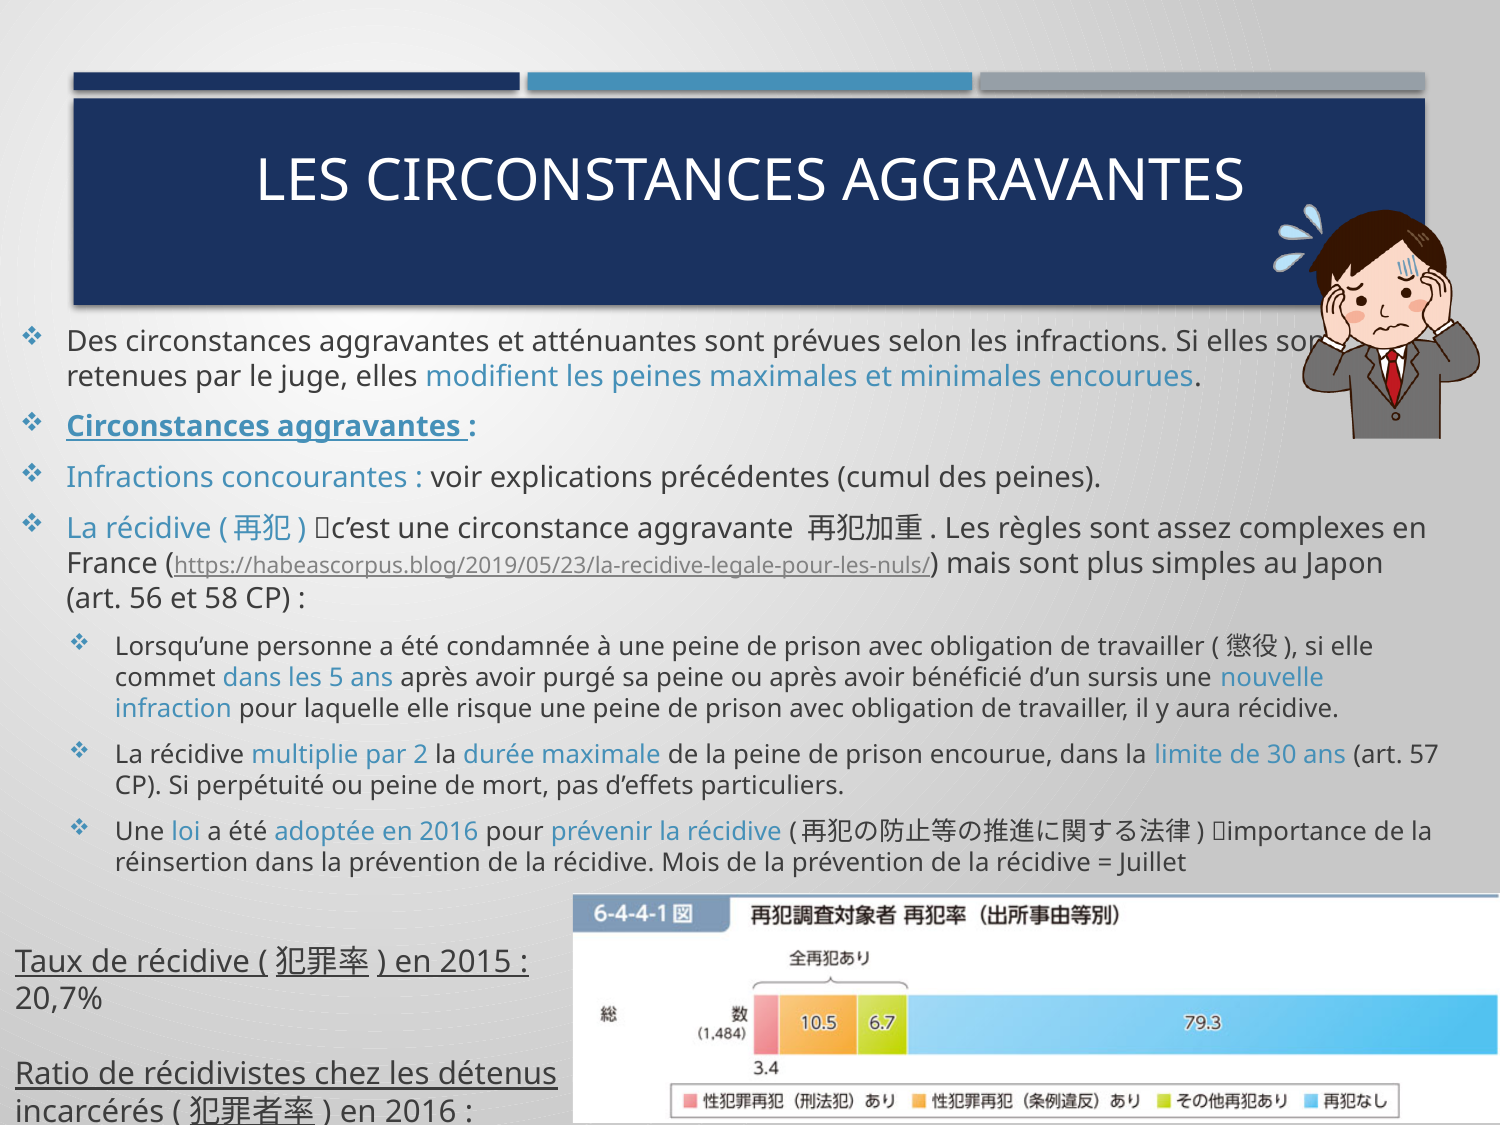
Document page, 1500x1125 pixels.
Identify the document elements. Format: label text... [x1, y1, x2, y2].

picture [1272, 203, 1480, 440]
text_box Taux de récidive (犯罪率) en 2015 : 20,7% Ratio de récidivistes chez les détenus incarcérés (犯罪者率) en 2016 : 48,7% [0, 933, 566, 1125]
title Les circonstances aggravantes [95, 112, 1406, 220]
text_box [572, 892, 1500, 1124]
list Des circonstances aggravantes et atténuantes sont prévues selon les infractions. Si elles sont retenues par le juge, elles modifient les peines maximales et minimales encourues. Circonstances aggravantes : Infractions concourantes : voir explications précédentes (cumul des peines). La récidive (再犯) c’est une circonstance aggravante 再犯加重. Les règles sont assez complexes en France (https://habeascorpus.blog/2019/05/23/la-recidive-legale-pour-les-nuls/) mais sont plus simples au Japon (art. 56 et 58 CP) : Lorsqu’une personne a été condamnée à une peine de prison avec obligation de travailler (懲役), si elle commet dans les 5 ans après avoir purgé sa peine ou après avoir bénéficié d’un sursis une nouvelle infraction pour laquelle elle risque une peine de prison avec obligation de travailler, il y aura récidive. La récidive multiplie par 2 la durée maximale de la peine de prison encourue, dans la limite de 30 ans (art. 57 CP). Si perpétuité ou peine de mort, pas d’effets particuliers. Une loi a été adoptée en 2016 pour prévenir la récidive (再犯の防止等の推進に関する法律) importance de la réinsertion dans la prévention de la récidive. Mois de la prévention de la récidive = Juillet [5, 314, 1459, 894]
